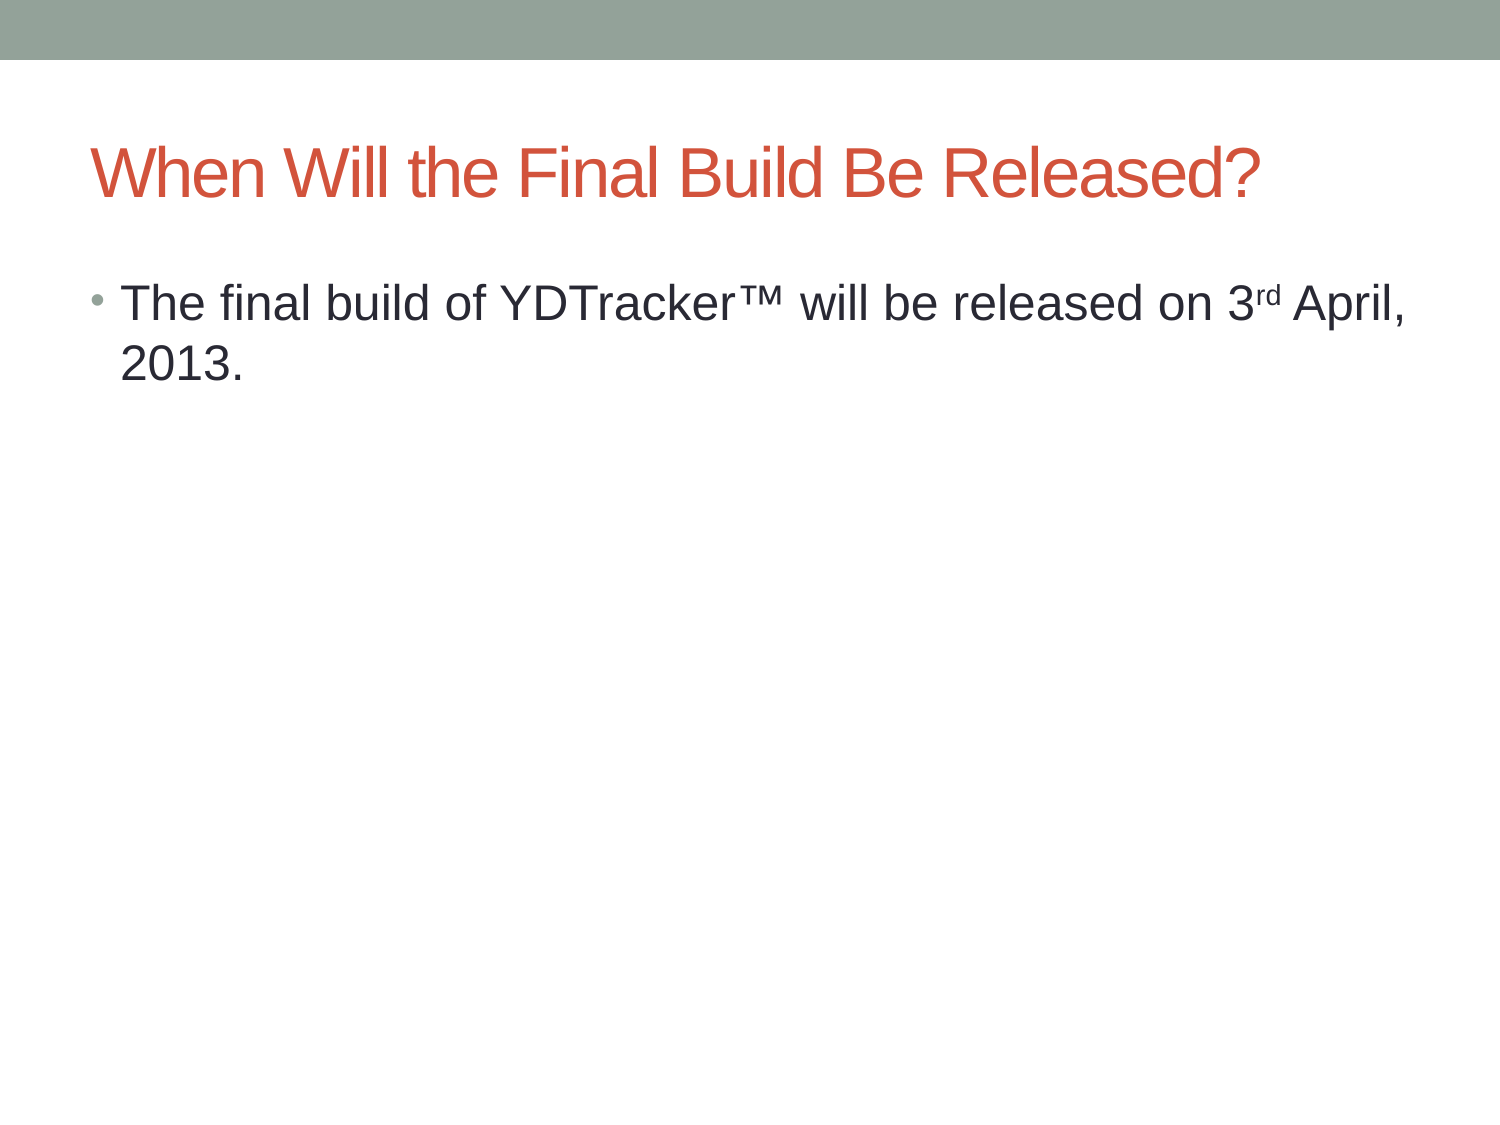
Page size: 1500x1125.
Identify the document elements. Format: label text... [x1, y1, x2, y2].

title When Will the Final Build Be Released? [75, 87, 1425, 250]
list The final build of YDTracker™ will be released on 3rd April, 2013. [75, 262, 1425, 1063]
